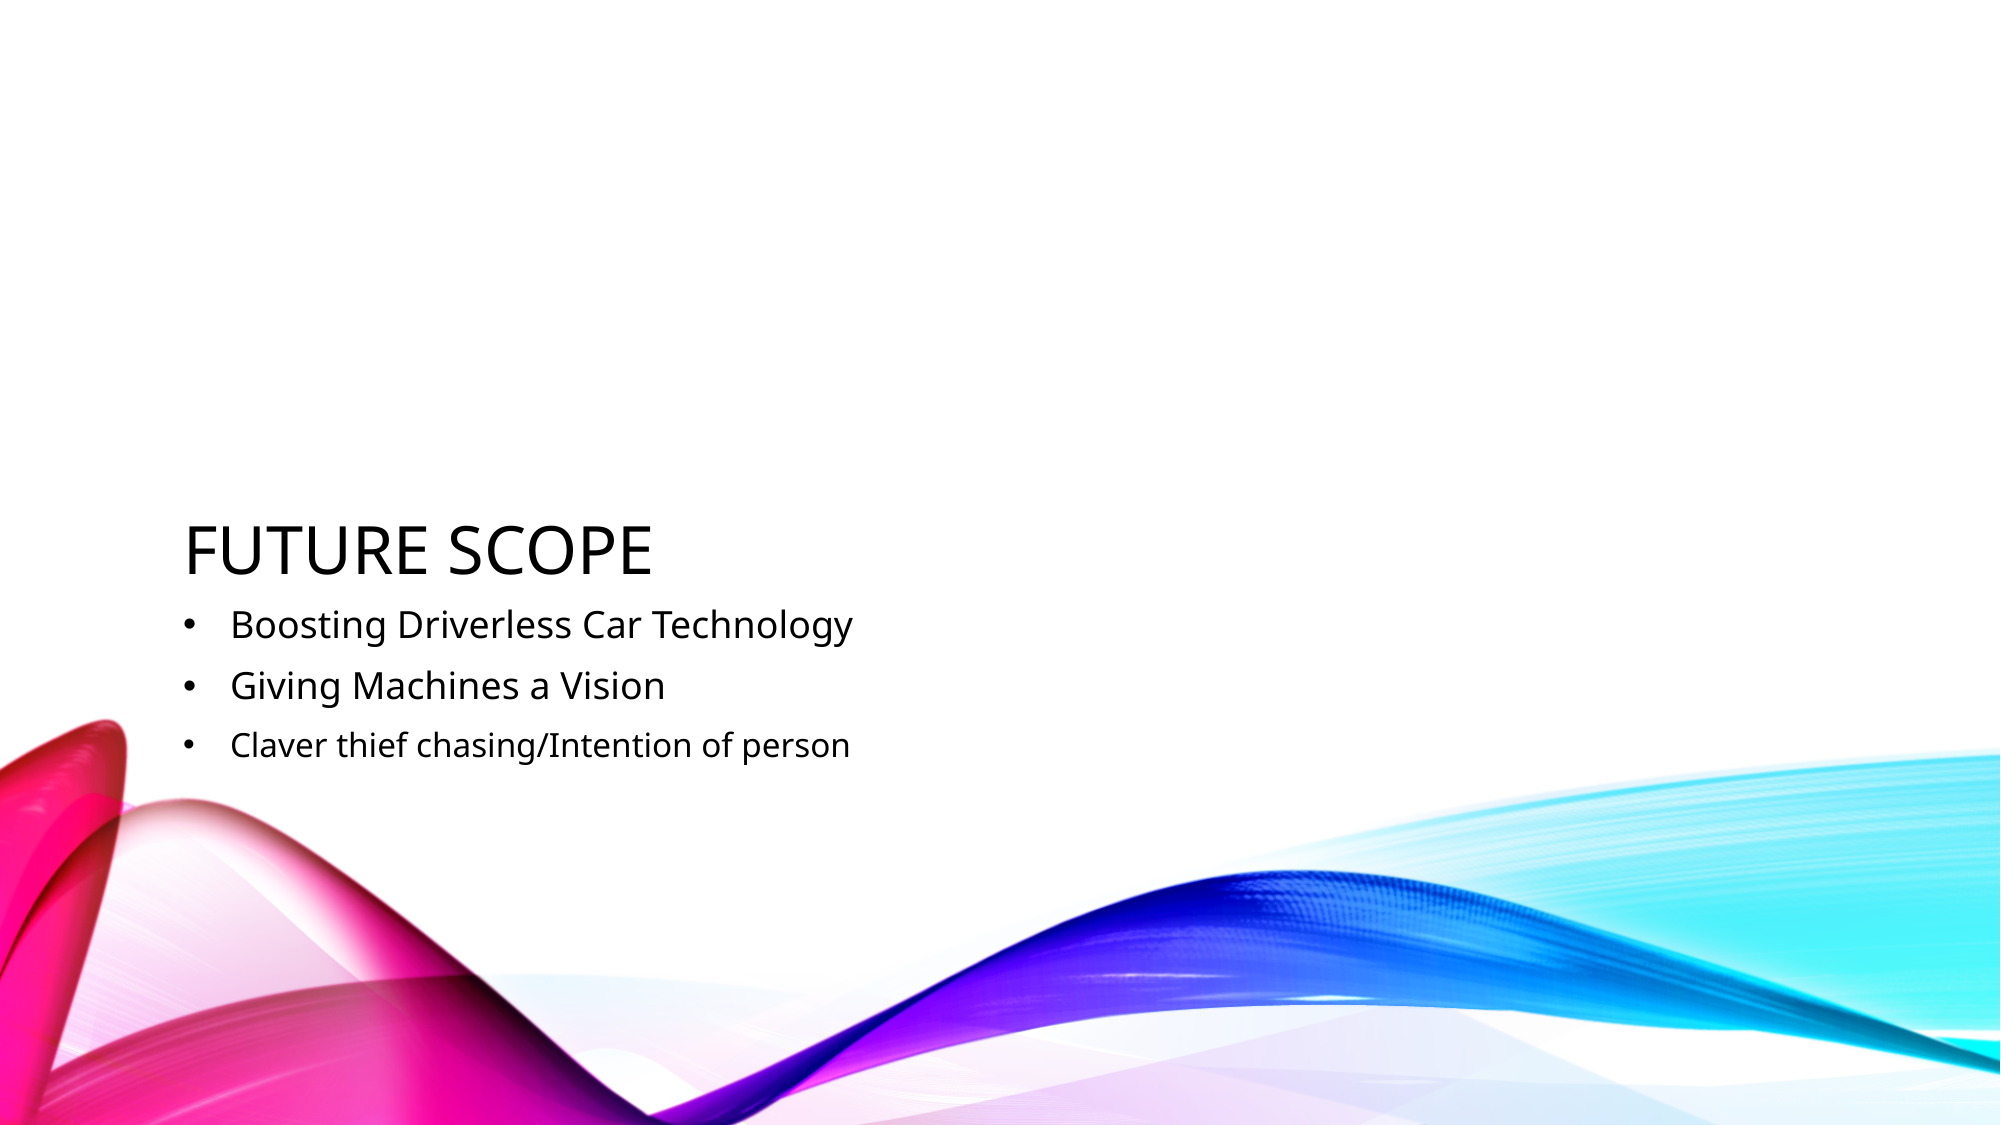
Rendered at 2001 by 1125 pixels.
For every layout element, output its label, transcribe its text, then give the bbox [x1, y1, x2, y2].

title Future scope [168, 184, 1833, 597]
picture [0, 717, 2000, 1125]
list Boosting Driverless Car Technology Giving Machines a Vision Claver thief chasing/Intention of person [168, 598, 1833, 796]
picture [1795, 1003, 1806, 1008]
